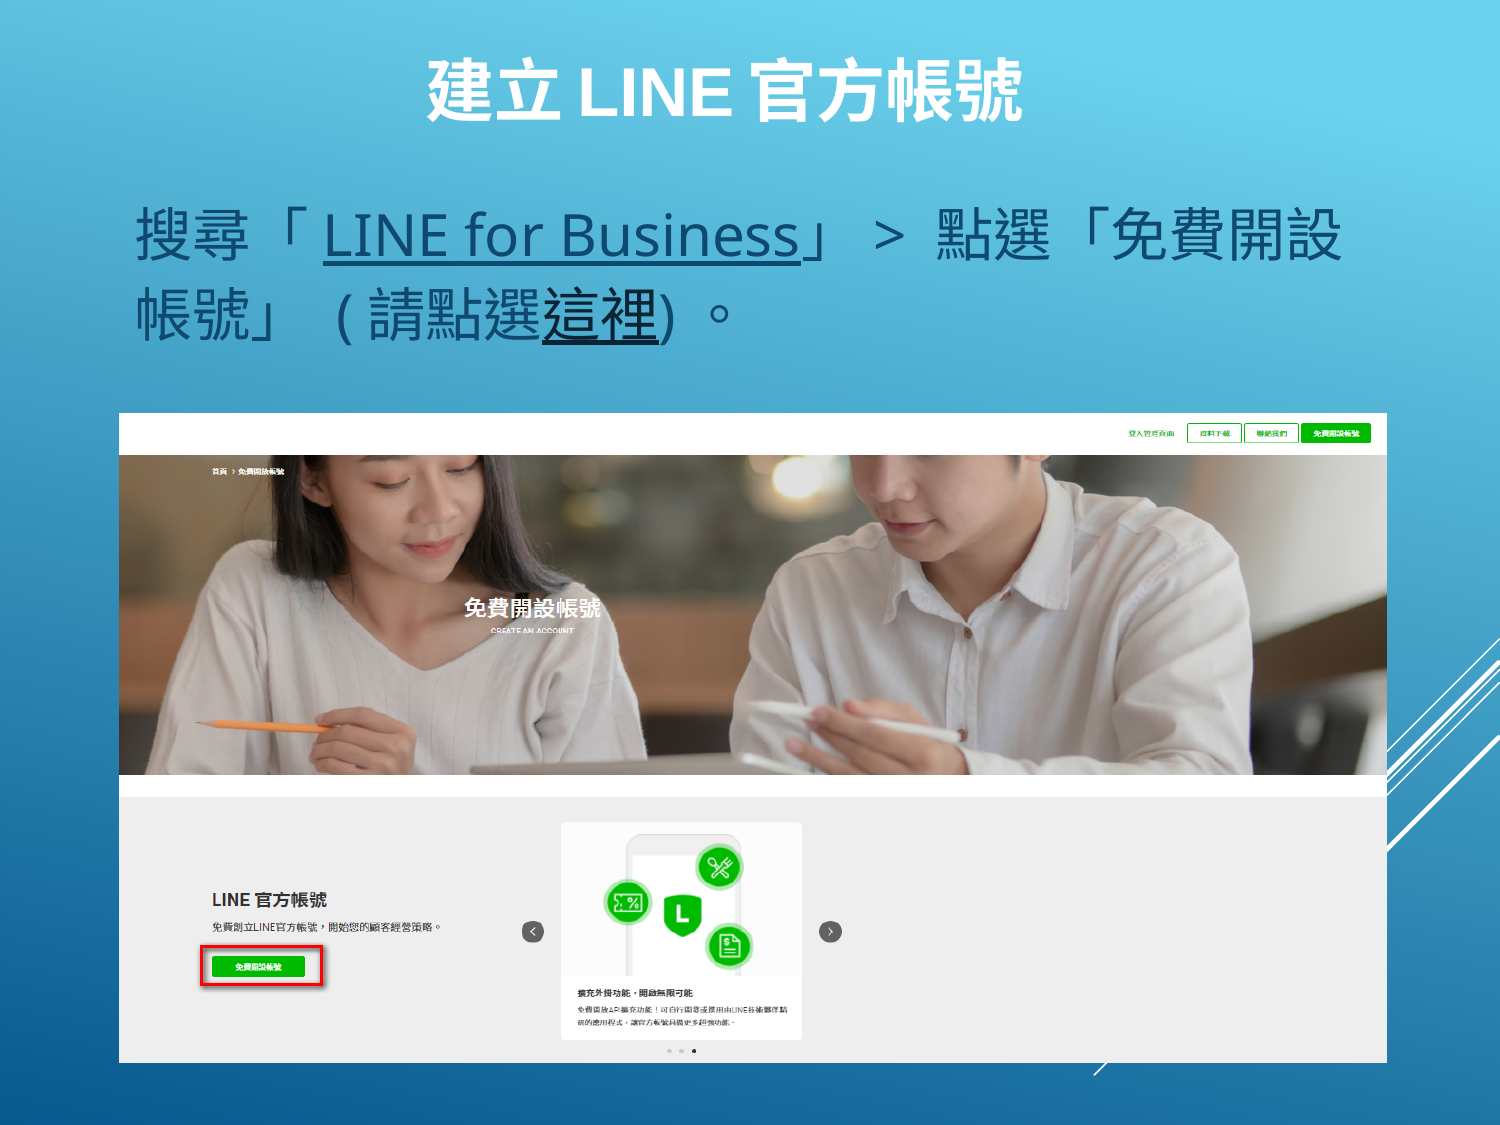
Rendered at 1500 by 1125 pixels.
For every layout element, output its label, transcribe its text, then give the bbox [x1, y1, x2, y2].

list 搜尋「LINE for Business」> 點選「免費開設帳號」 (請點選這裡)。 [119, 191, 1395, 954]
text_box 建立LINE官方帳號 [87, 39, 1363, 138]
picture [118, 413, 1387, 1063]
